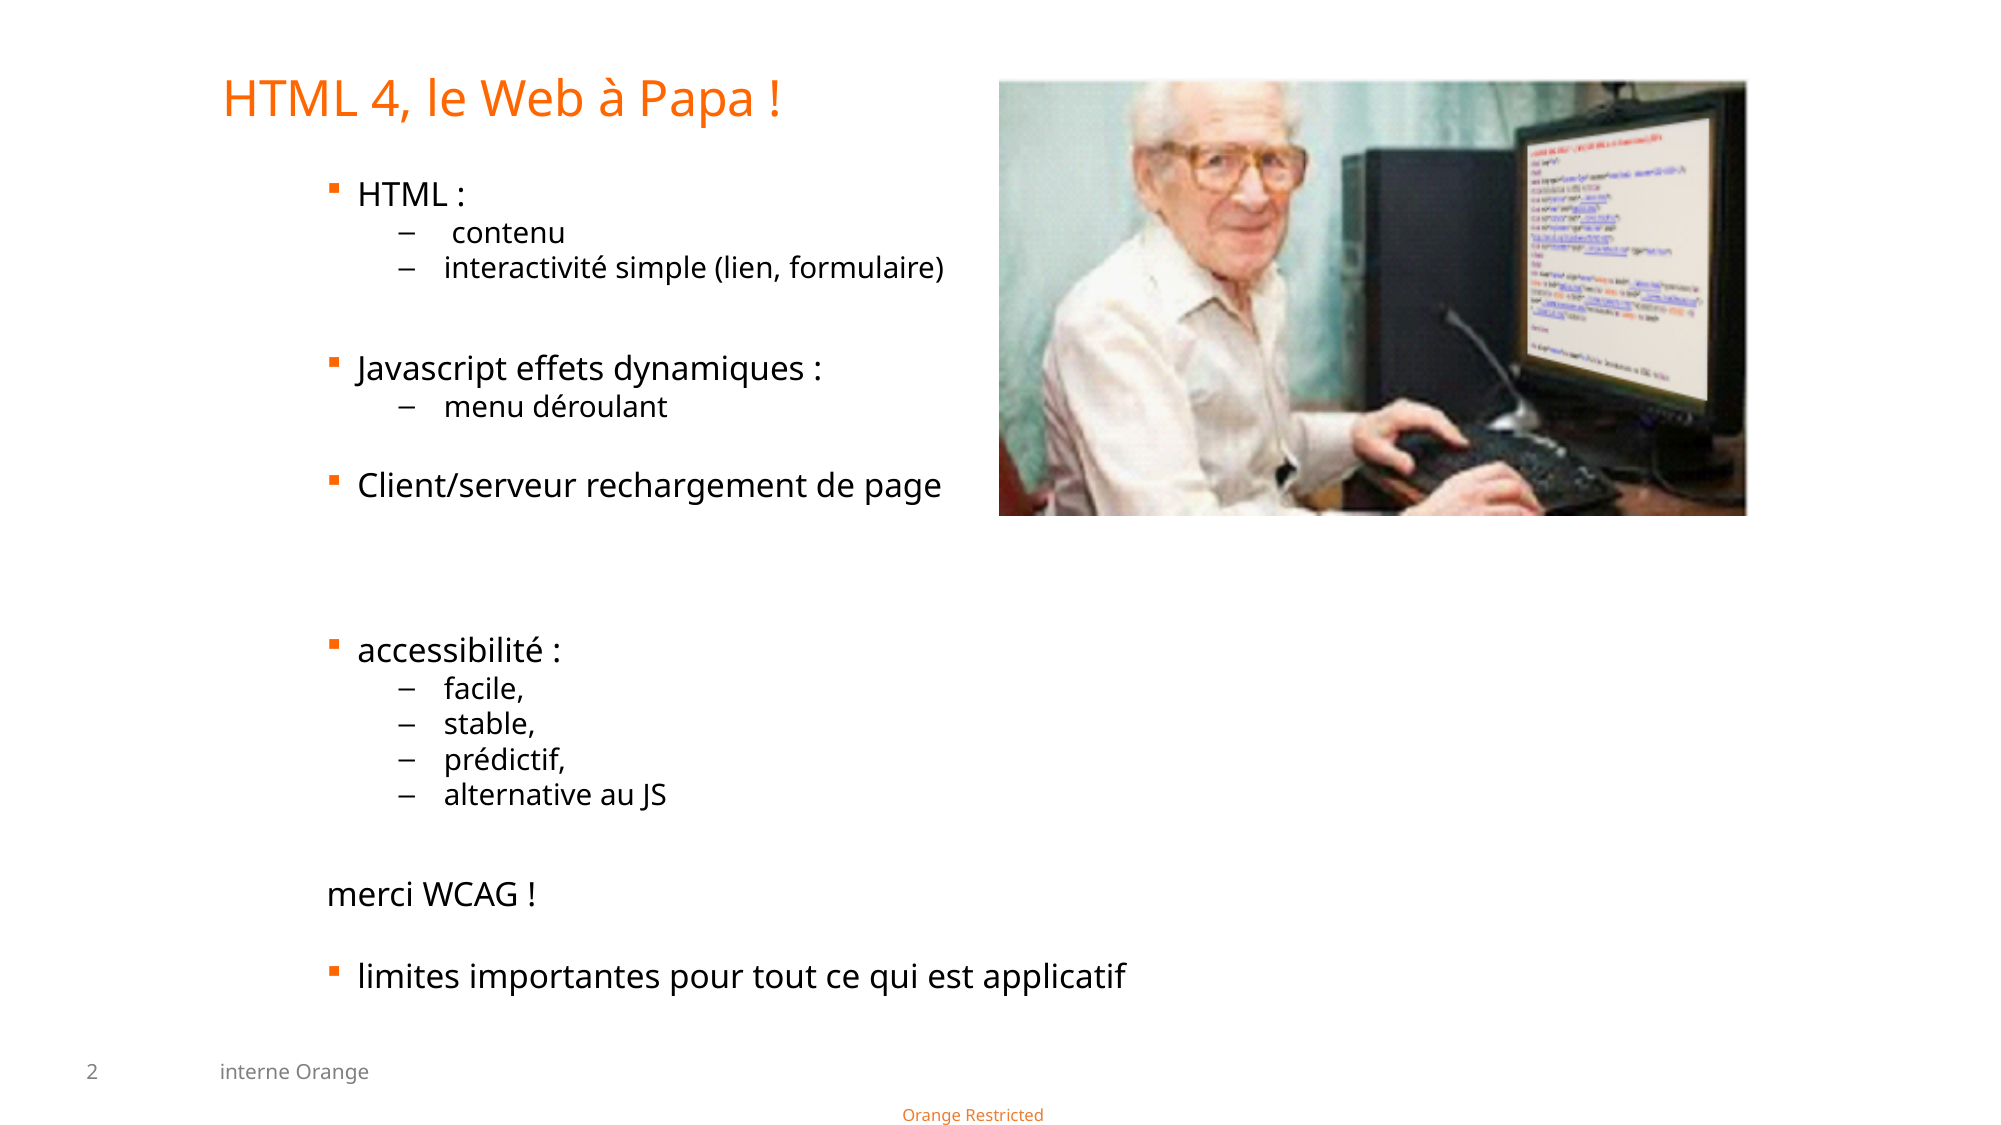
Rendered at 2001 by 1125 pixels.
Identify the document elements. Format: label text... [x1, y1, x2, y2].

picture [999, 78, 1751, 516]
title HTML 4, le Web à Papa ! [222, 66, 1772, 228]
list HTML : contenu interactivité simple (lien, formulaire) Javascript effets dynamiques : menu déroulant Client/serveur rechargement de page accessibilité : facile, stable, prédictif, alternative au JS merci WCAG ! limites importantes pour tout ce qui est applicatif [326, 172, 1485, 1000]
